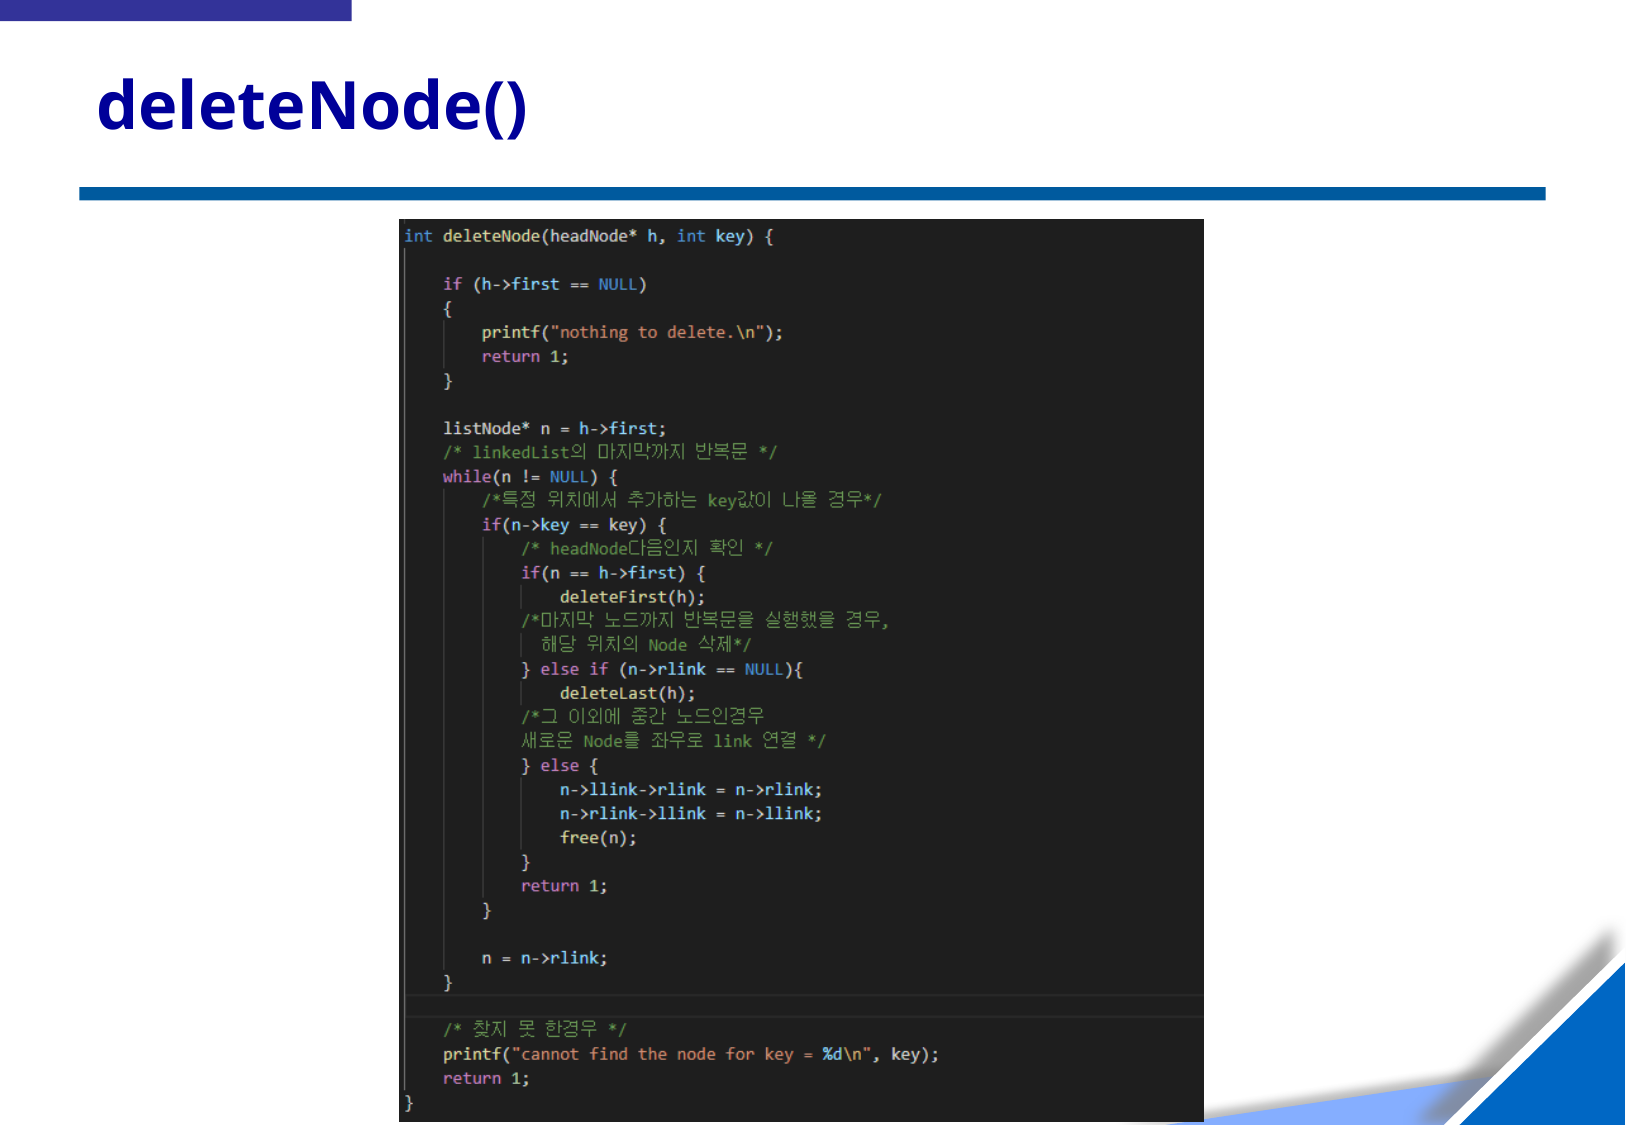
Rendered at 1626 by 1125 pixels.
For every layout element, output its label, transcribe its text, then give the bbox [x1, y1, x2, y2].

picture [398, 219, 1204, 1122]
title deleteNode() [81, 45, 1544, 161]
